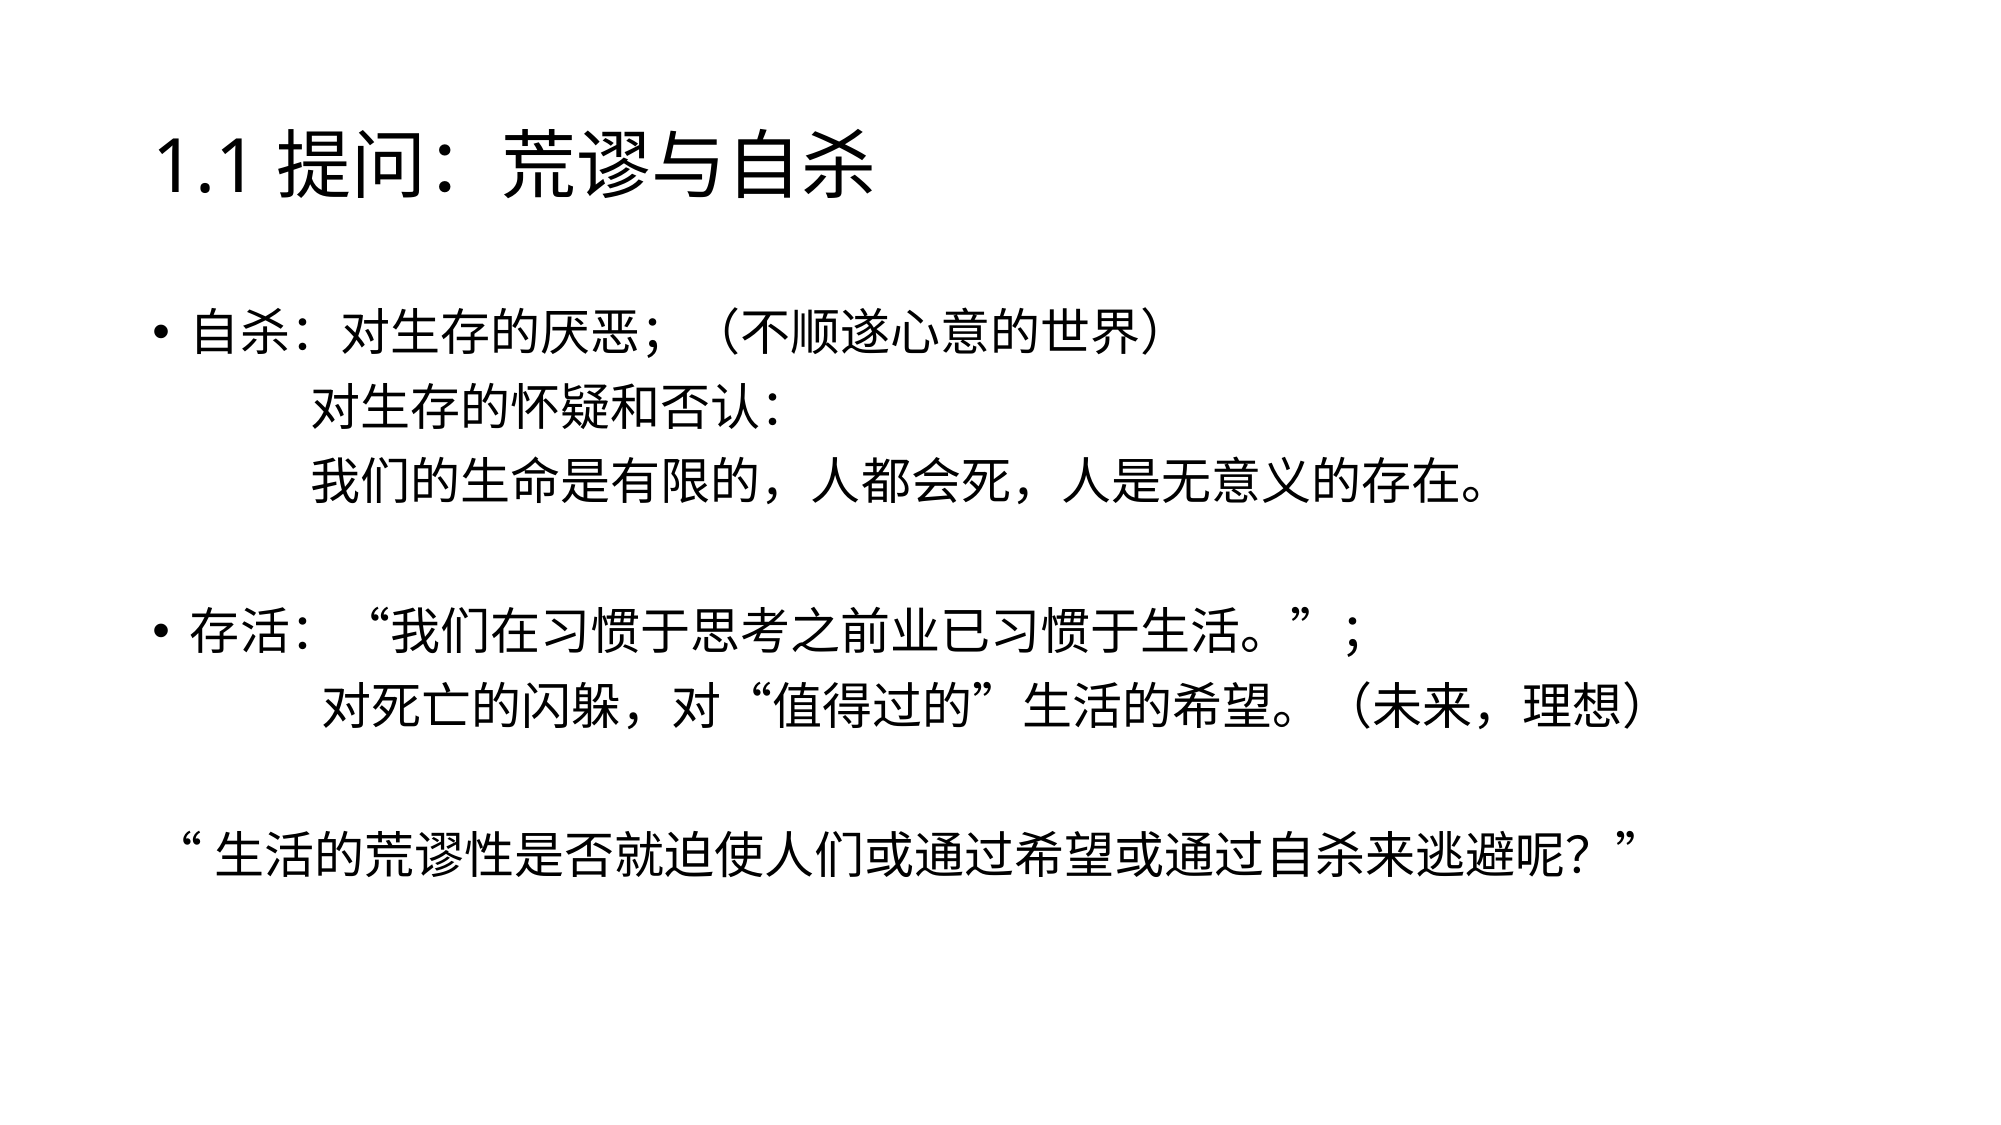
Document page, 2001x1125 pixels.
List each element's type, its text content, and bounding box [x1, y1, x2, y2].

list 自杀：对生存的厌恶；（不顺遂心意的世界） 对生存的怀疑和否认： 我们的生命是有限的，人都会死，人是无意义的存在。 存活：“我们在习惯于思考之前业已习惯于生活。”； 对死亡的闪躲，对“值得过的”生活的希望。（未来，理想） “生活的荒谬性是否就迫使人们或通过希望或通过自杀来逃避呢？” [137, 299, 1863, 1014]
title 1.1提问：荒谬与自杀 [137, 59, 1863, 278]
